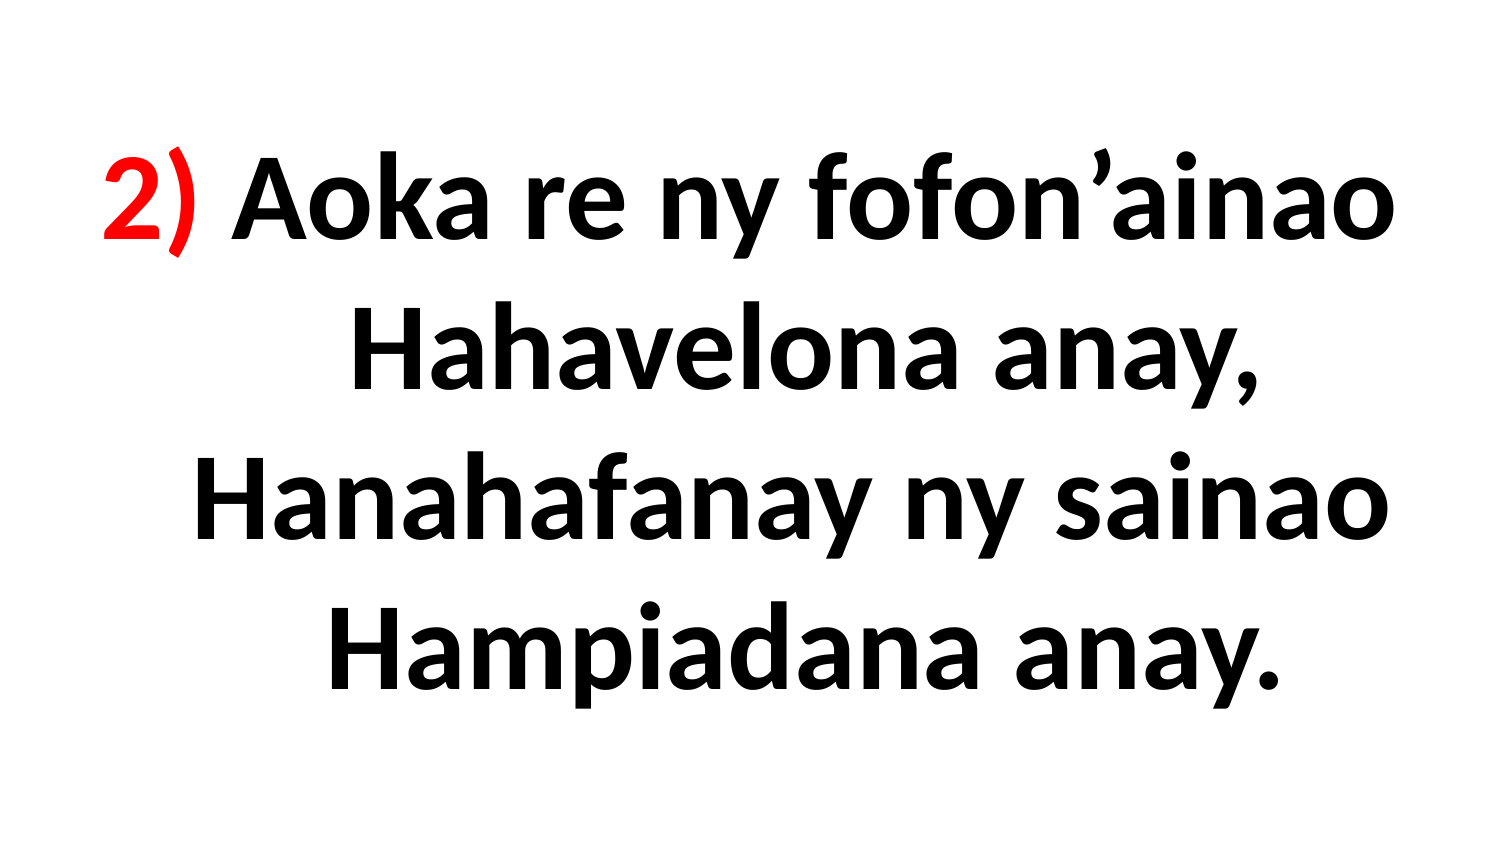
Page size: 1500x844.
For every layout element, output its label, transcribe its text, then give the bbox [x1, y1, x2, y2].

title 2) Aoka re ny fofon’ainao Hahavelona anay, Hanahafanay ny sainao Hampiadana anay. [0, 323, 1500, 505]
